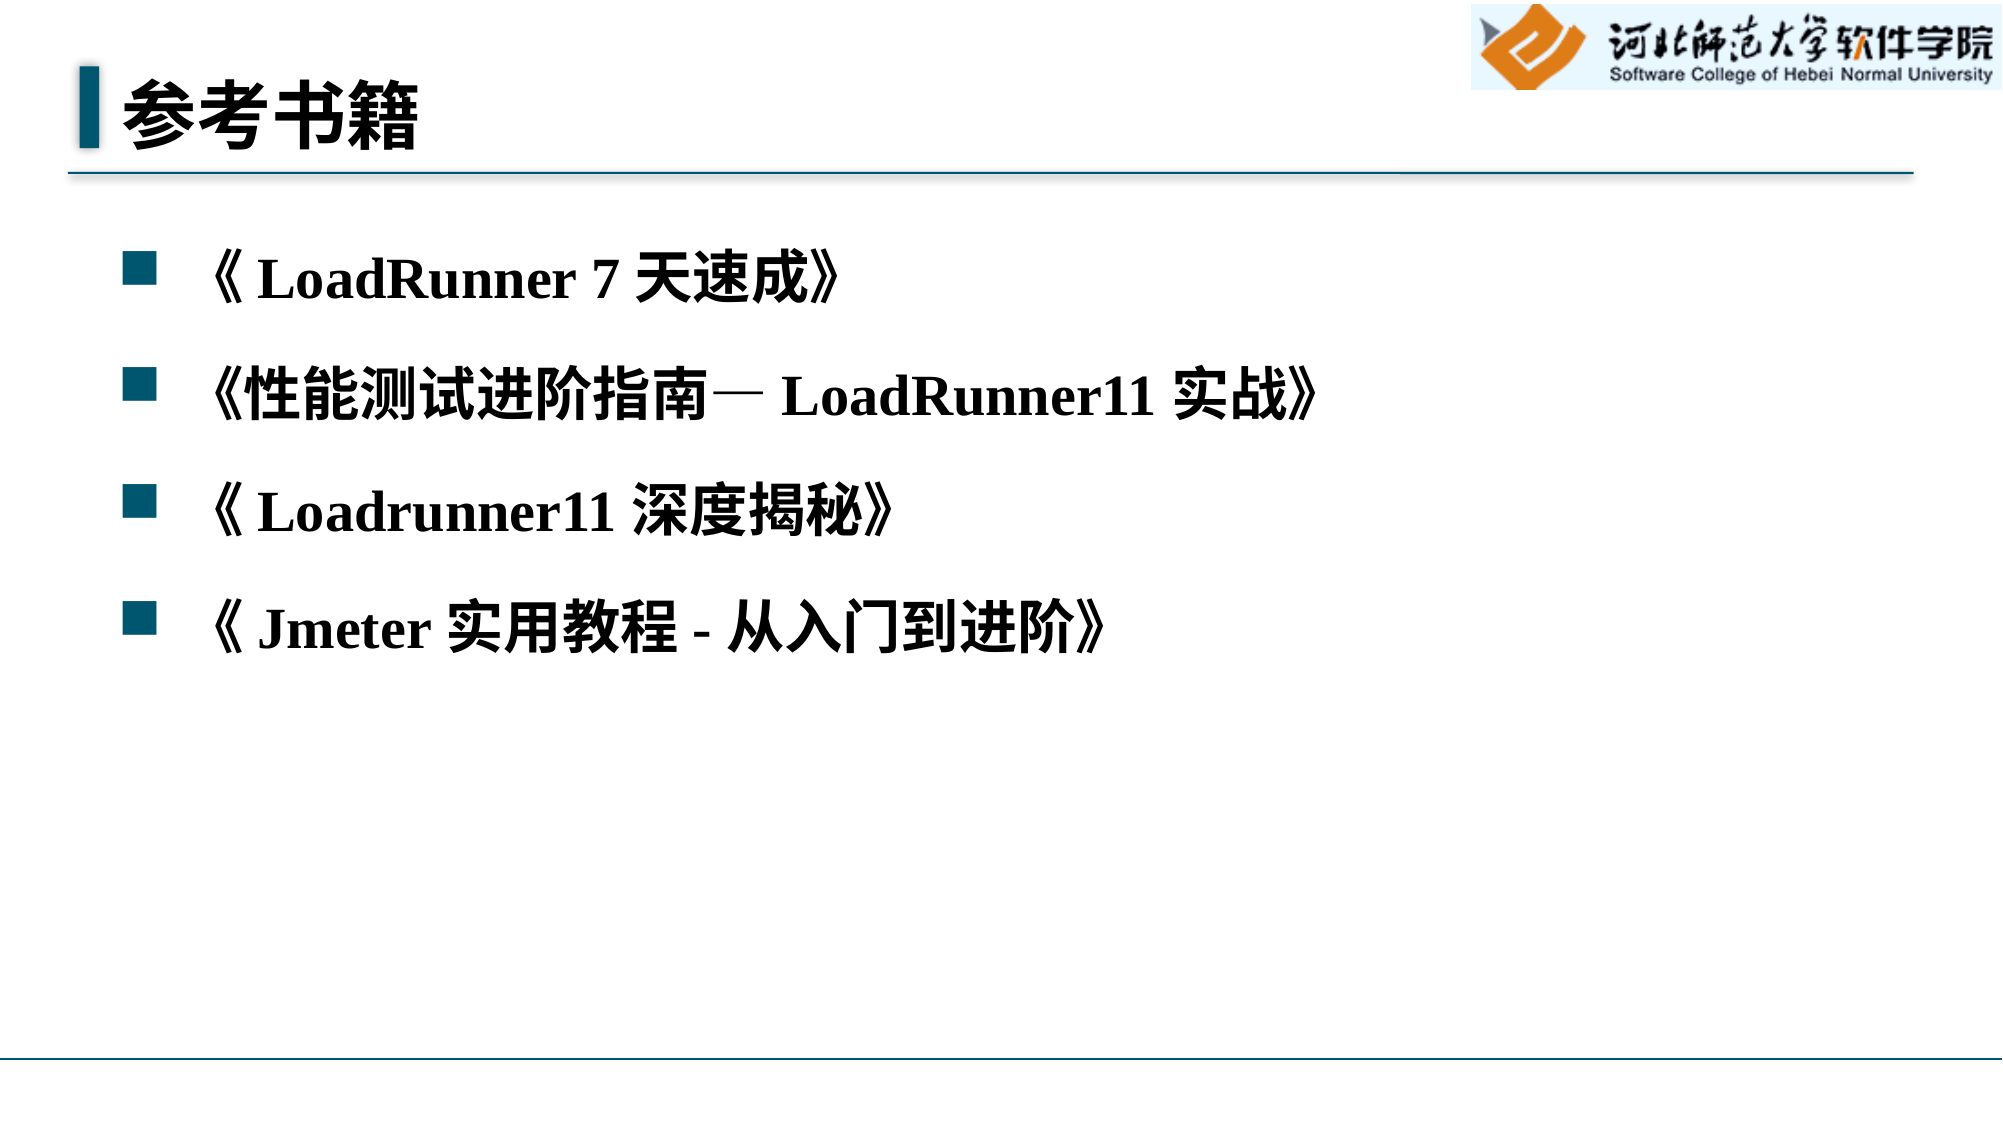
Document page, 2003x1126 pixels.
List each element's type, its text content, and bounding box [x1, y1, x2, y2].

picture [1471, 4, 2002, 90]
list 《LoadRunner 7天速成》 《性能测试进阶指南—LoadRunner11实战》 《Loadrunner11深度揭秘》 《Jmeter实用教程-从入门到进阶》 [99, 196, 1903, 1024]
title 参考书籍 [103, 66, 1462, 162]
